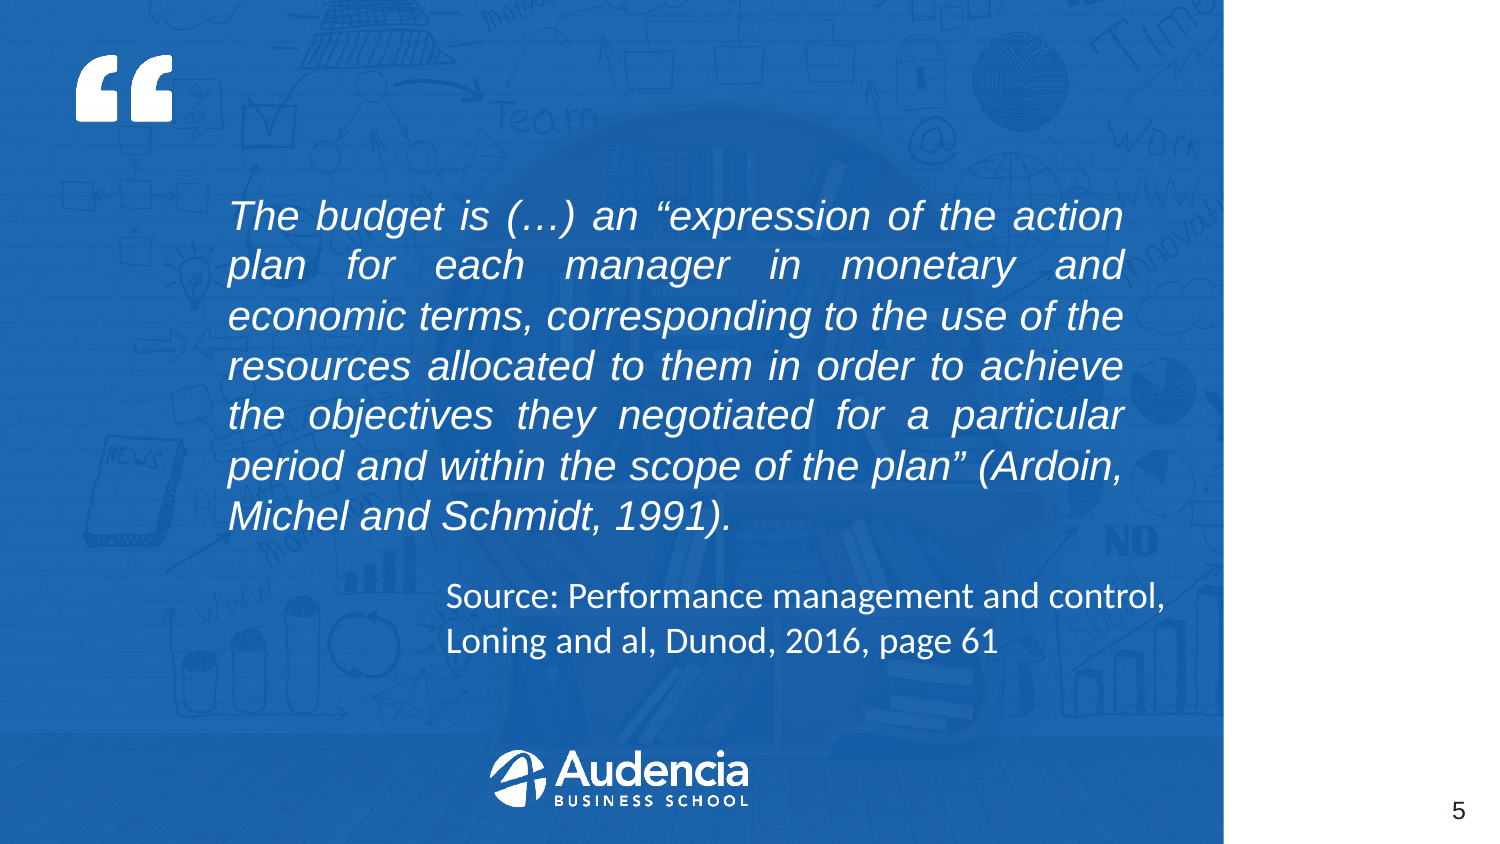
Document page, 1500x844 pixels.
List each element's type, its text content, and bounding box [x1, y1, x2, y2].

picture [490, 750, 751, 810]
text_box Source: Performance management and control, Loning and al, Dunod, 2016, page 61 [431, 563, 1199, 669]
list The budget is (…) an “expression of the action plan for each manager in monetary and economic terms, corresponding to the use of the resources allocated to them in order to achieve the objectives they negotiated for a particular period and within the scope of the plan” (Ardoin, Michel and Schmidt, 1991). [213, 180, 1140, 717]
slide_number 5 [1414, 786, 1500, 832]
picture [76, 52, 172, 124]
